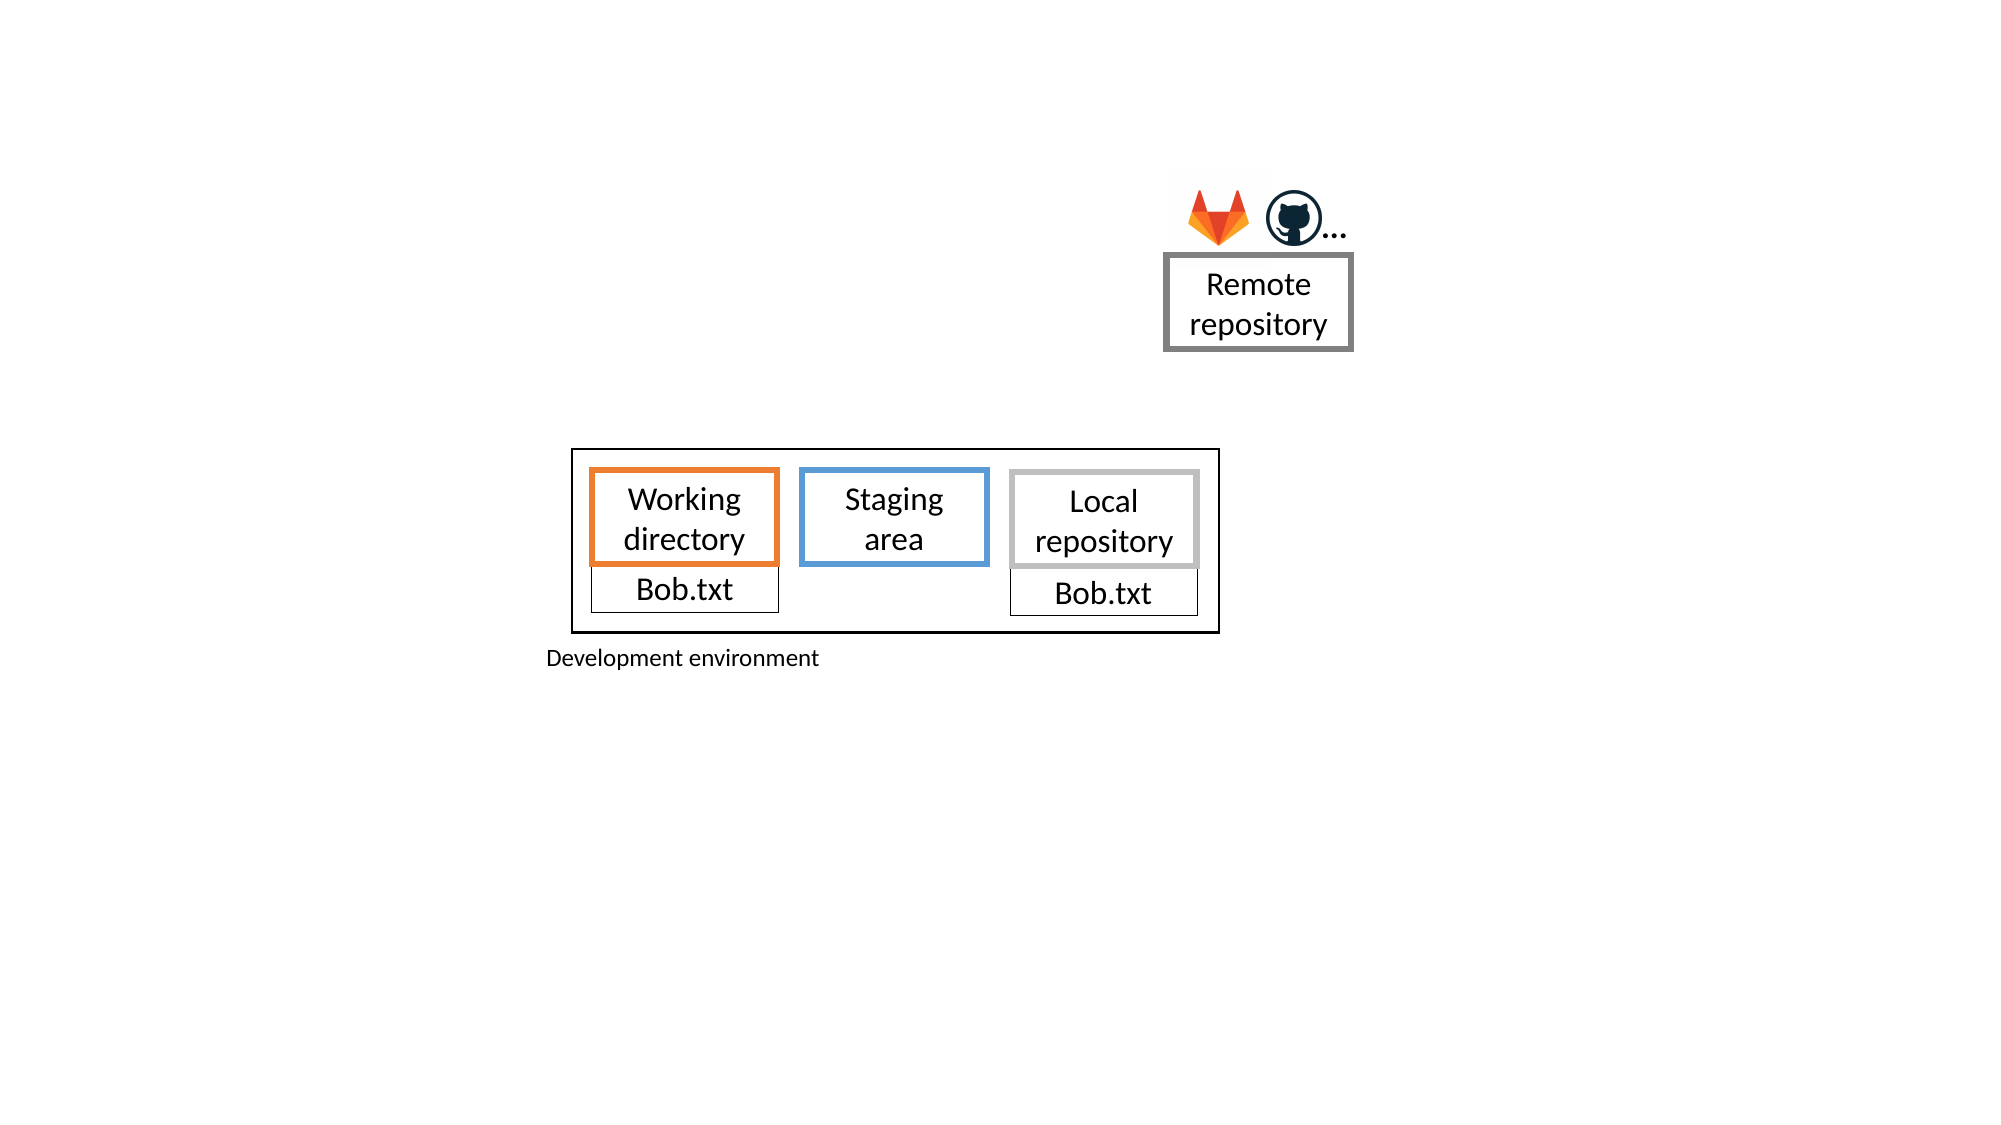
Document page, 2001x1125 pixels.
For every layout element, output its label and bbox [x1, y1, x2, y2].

text_box [530, 168, 1364, 680]
